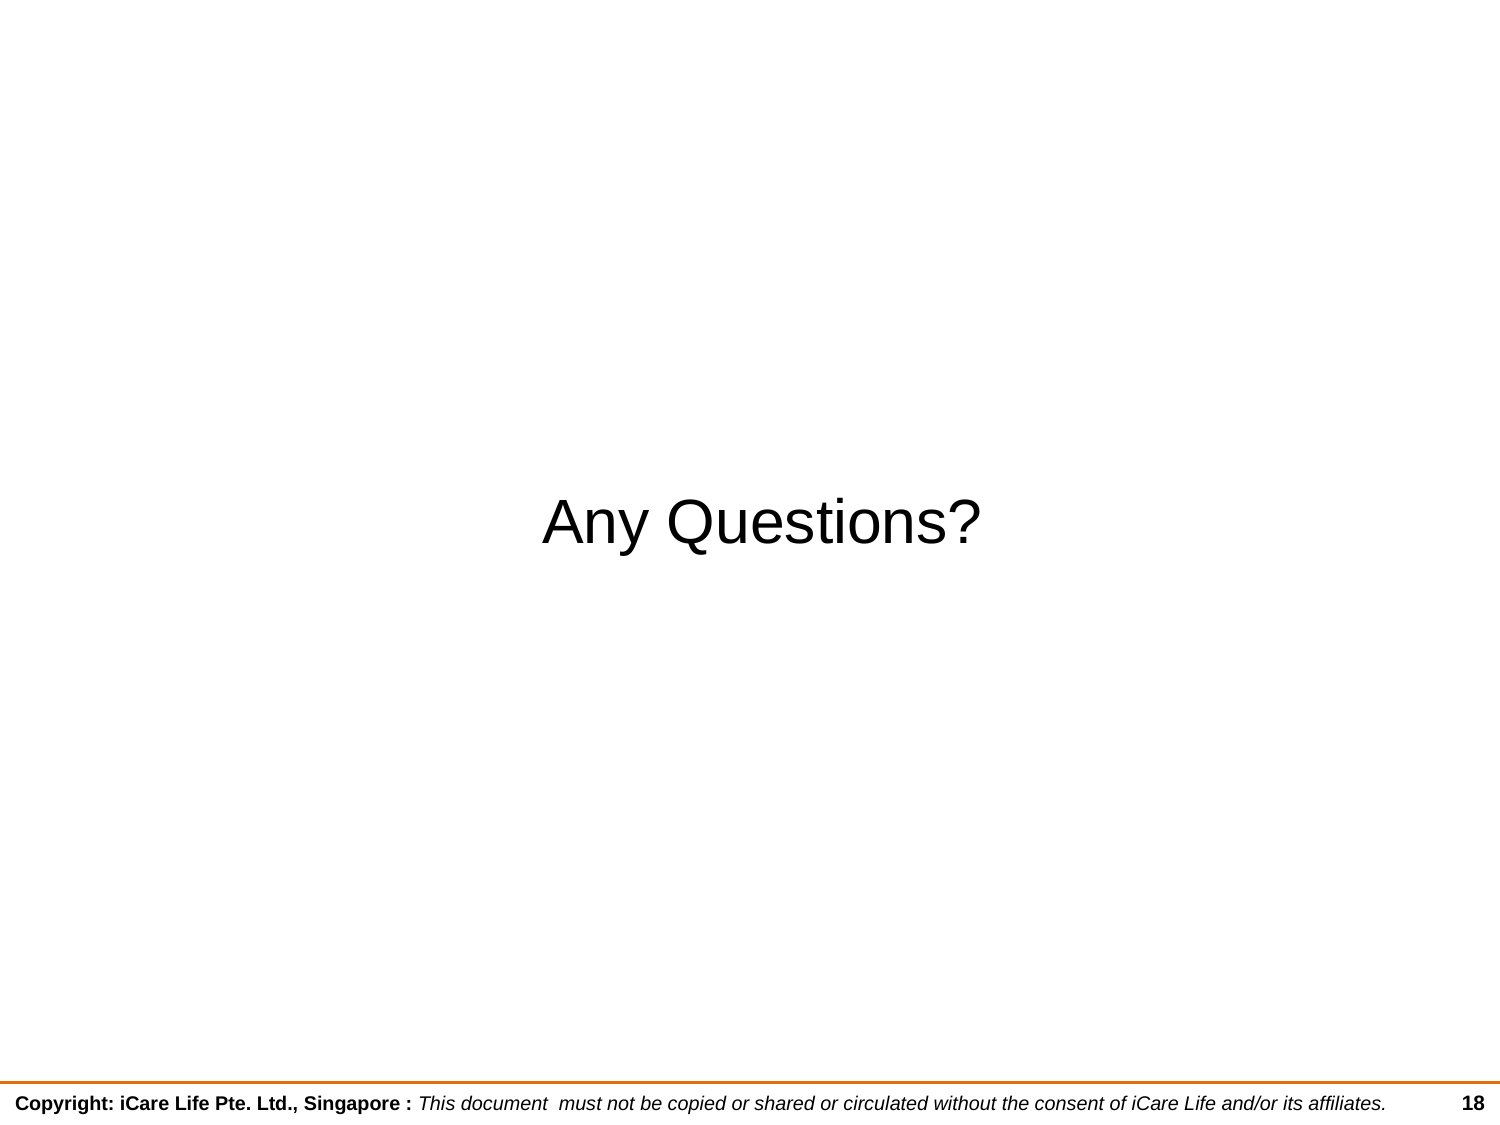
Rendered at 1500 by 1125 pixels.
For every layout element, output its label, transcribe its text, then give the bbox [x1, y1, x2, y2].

title Any Questions? [87, 425, 1438, 613]
text_box Copyright: iCare Life Pte. Ltd., Singapore : This document must not be copied or shared or circulated without the consent of iCare Life and/or its affiliates. [0, 1091, 1500, 1122]
